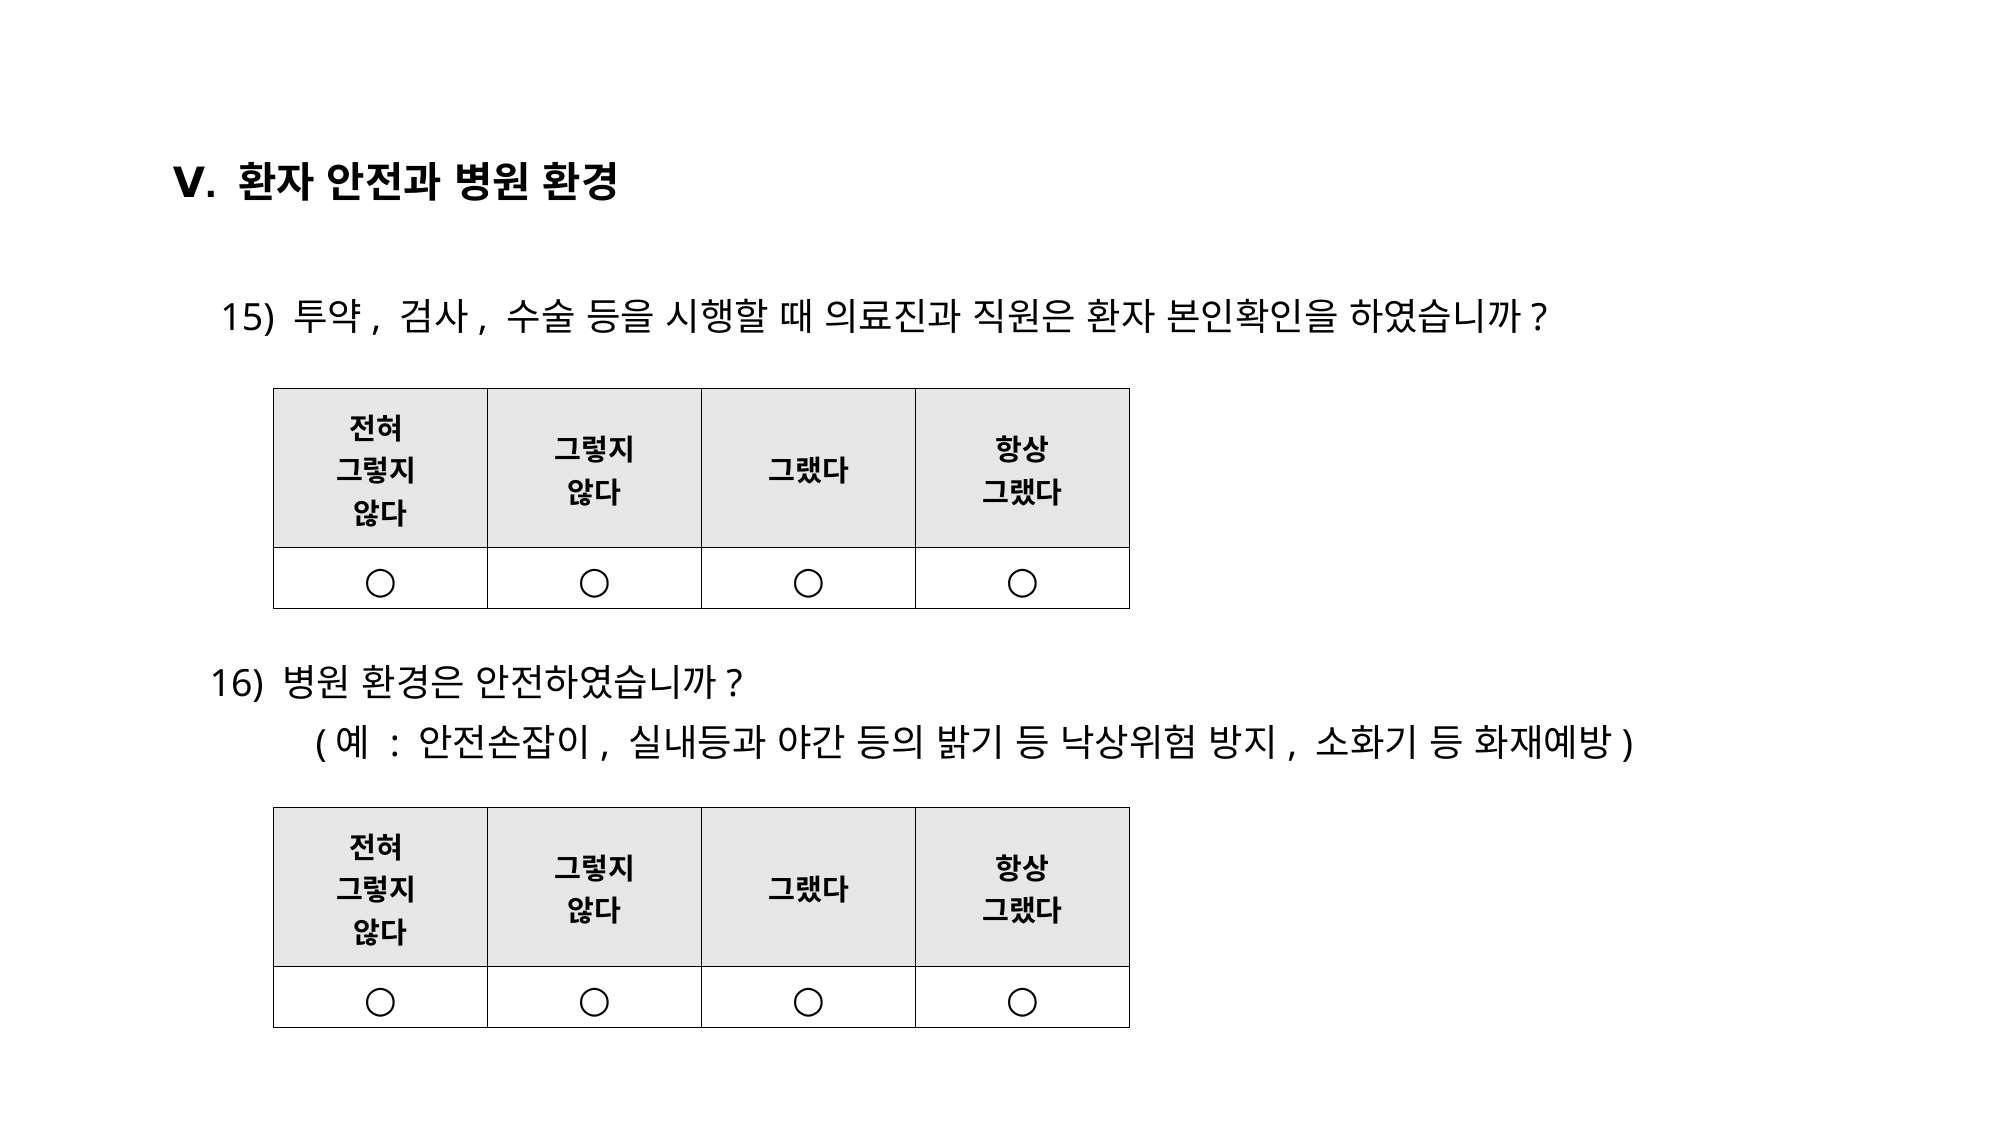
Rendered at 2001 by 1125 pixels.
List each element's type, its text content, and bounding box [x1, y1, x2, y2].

table_header 전혀 그렇지 않다 [274, 389, 487, 547]
table_cell ○ [702, 548, 915, 608]
table_cell ○ [702, 967, 915, 1027]
table_header 항상 그랬다 [916, 808, 1129, 966]
table_cell ○ [916, 967, 1129, 1027]
table_cell ○ [488, 548, 701, 608]
table_header 전혀 그렇지 않다 [274, 808, 487, 966]
text_box 15) 투약, 검사, 수술 등을 시행할 때 의료진과 직원은 환자 본인확인을 하였습니까? [205, 285, 1563, 346]
table_cell ○ [274, 548, 487, 608]
table_cell ○ [916, 548, 1129, 608]
table_header 그렇지 않다 [488, 808, 701, 966]
text_box 16) 병원 환경은 안전하였습니까? [194, 651, 758, 711]
text_box Ⅴ. 환자 안전과 병원 환경 [158, 148, 635, 213]
table_cell ○ [488, 967, 701, 1027]
table_cell ○ [274, 967, 487, 1027]
table_header 그렇지 않다 [488, 389, 701, 547]
table_header 항상 그랬다 [916, 389, 1129, 547]
table_header 그랬다 [702, 389, 915, 547]
text_box (예 : 안전손잡이, 실내등과 야간 등의 밝기 등 낙상위험 방지, 소화기 등 화재예방) [300, 711, 1649, 772]
table_header 그랬다 [702, 808, 915, 966]
